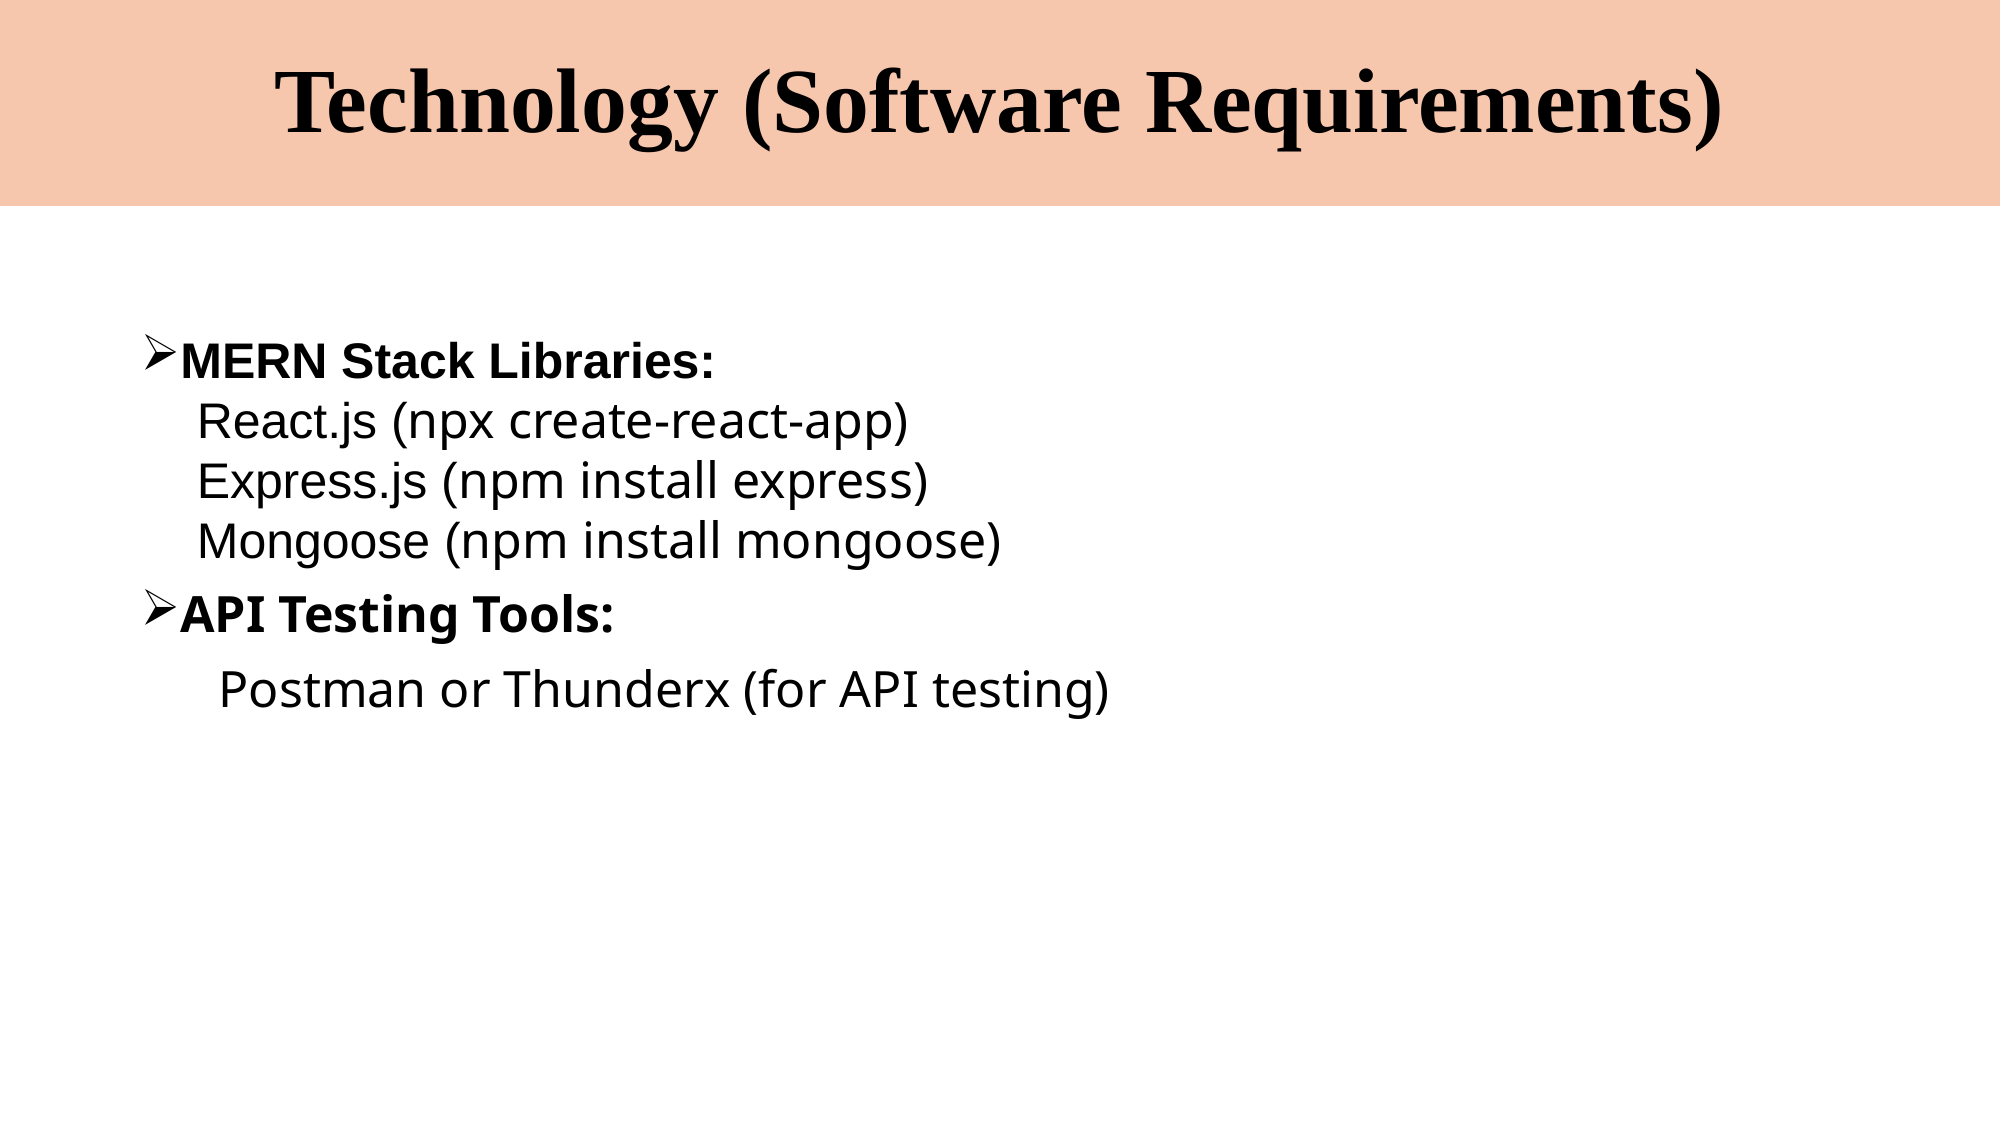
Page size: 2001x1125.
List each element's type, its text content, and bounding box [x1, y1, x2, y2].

text_box Technology (Software Requirements) [0, 0, 2000, 206]
list MERN Stack Libraries: React.js (npx create-react-app) Express.js (npm install express) Mongoose (npm install mongoose) API Testing Tools: Postman or Thunderx (for API testing) [125, 219, 1627, 873]
